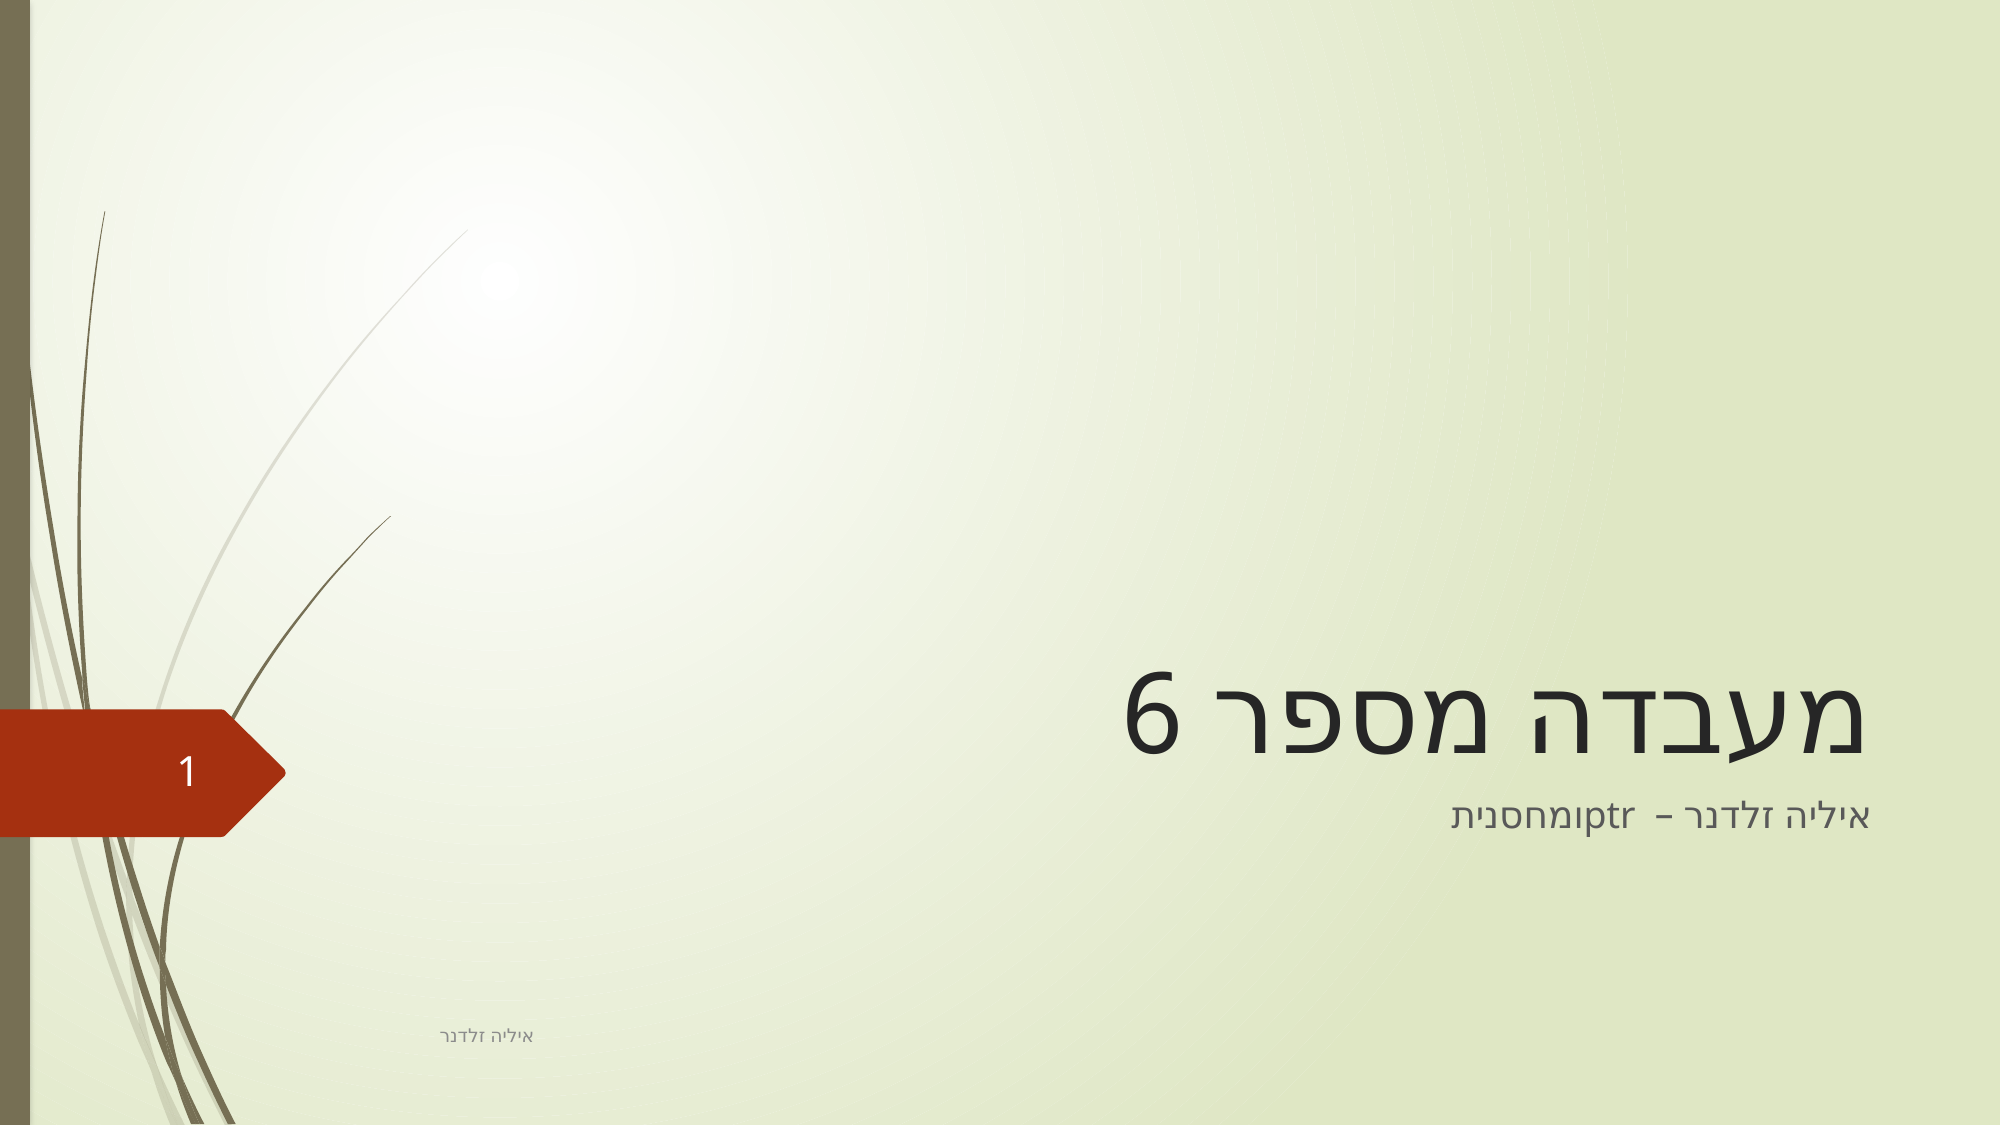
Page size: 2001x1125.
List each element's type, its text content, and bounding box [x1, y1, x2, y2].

title מעבדה מספר 6 [424, 412, 1888, 783]
slide_number 1 [87, 743, 216, 803]
footer איליה זלדנר [424, 1006, 1675, 1067]
subtitle איליה זלדנר – ptrומחסנית [424, 783, 1888, 969]
